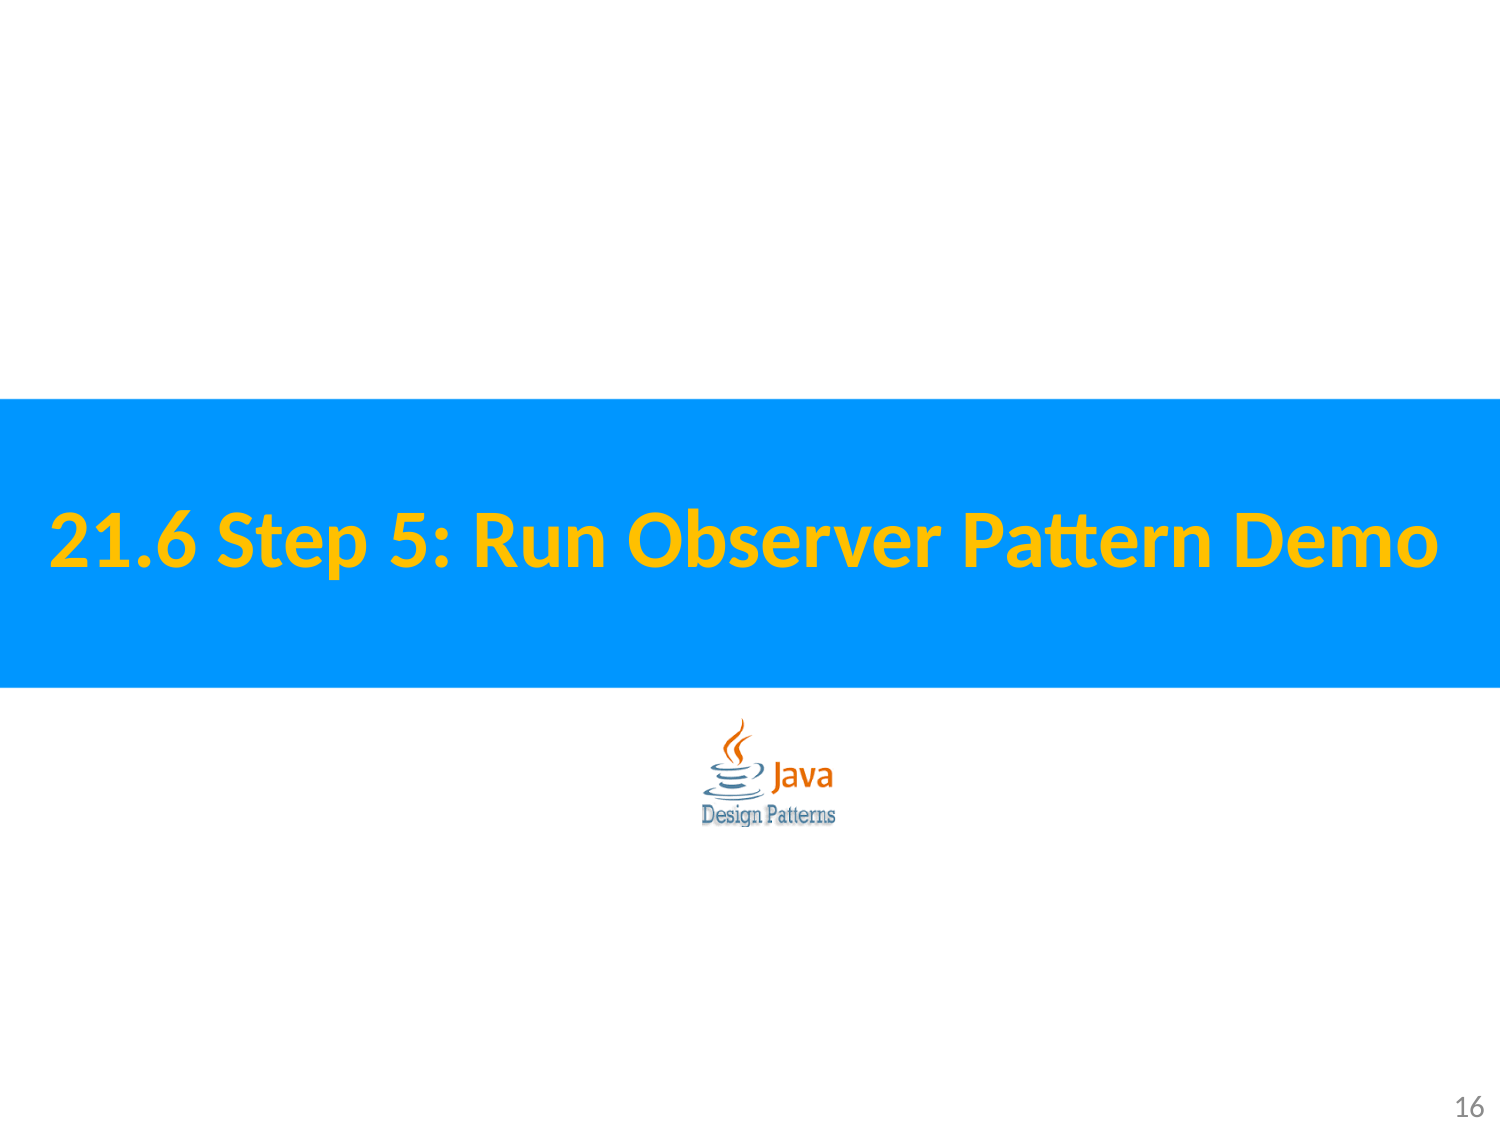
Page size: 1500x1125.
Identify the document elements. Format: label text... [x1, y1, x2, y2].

slide_number 16 [1162, 1074, 1500, 1125]
picture [0, 0, 1500, 1125]
text_box 21.6 Step 5: Run Observer Pattern Demo [33, 477, 1467, 592]
